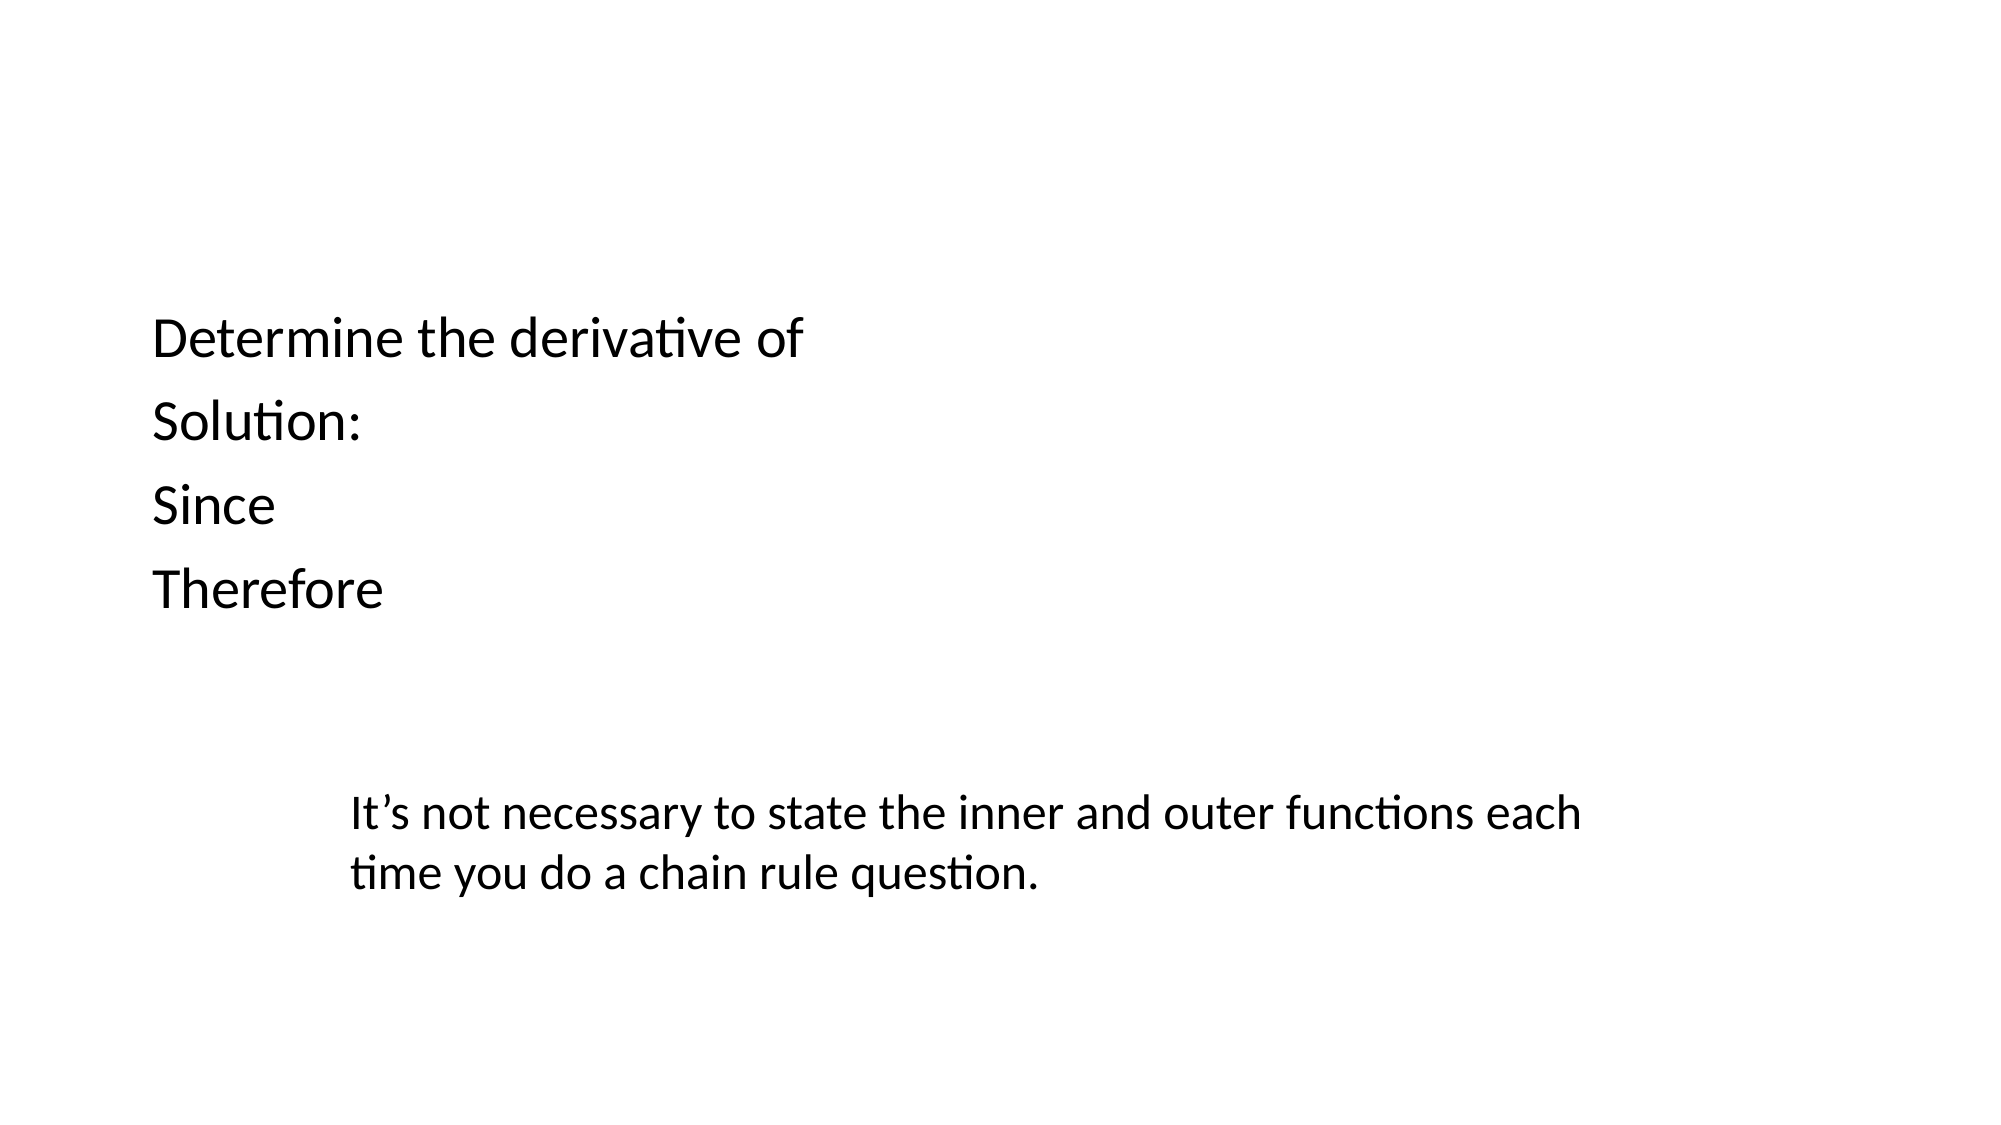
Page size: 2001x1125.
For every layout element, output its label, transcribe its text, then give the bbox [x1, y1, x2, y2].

text_box It’s not necessary to state the inner and outer functions each time you do a chain rule question. [335, 772, 1675, 907]
